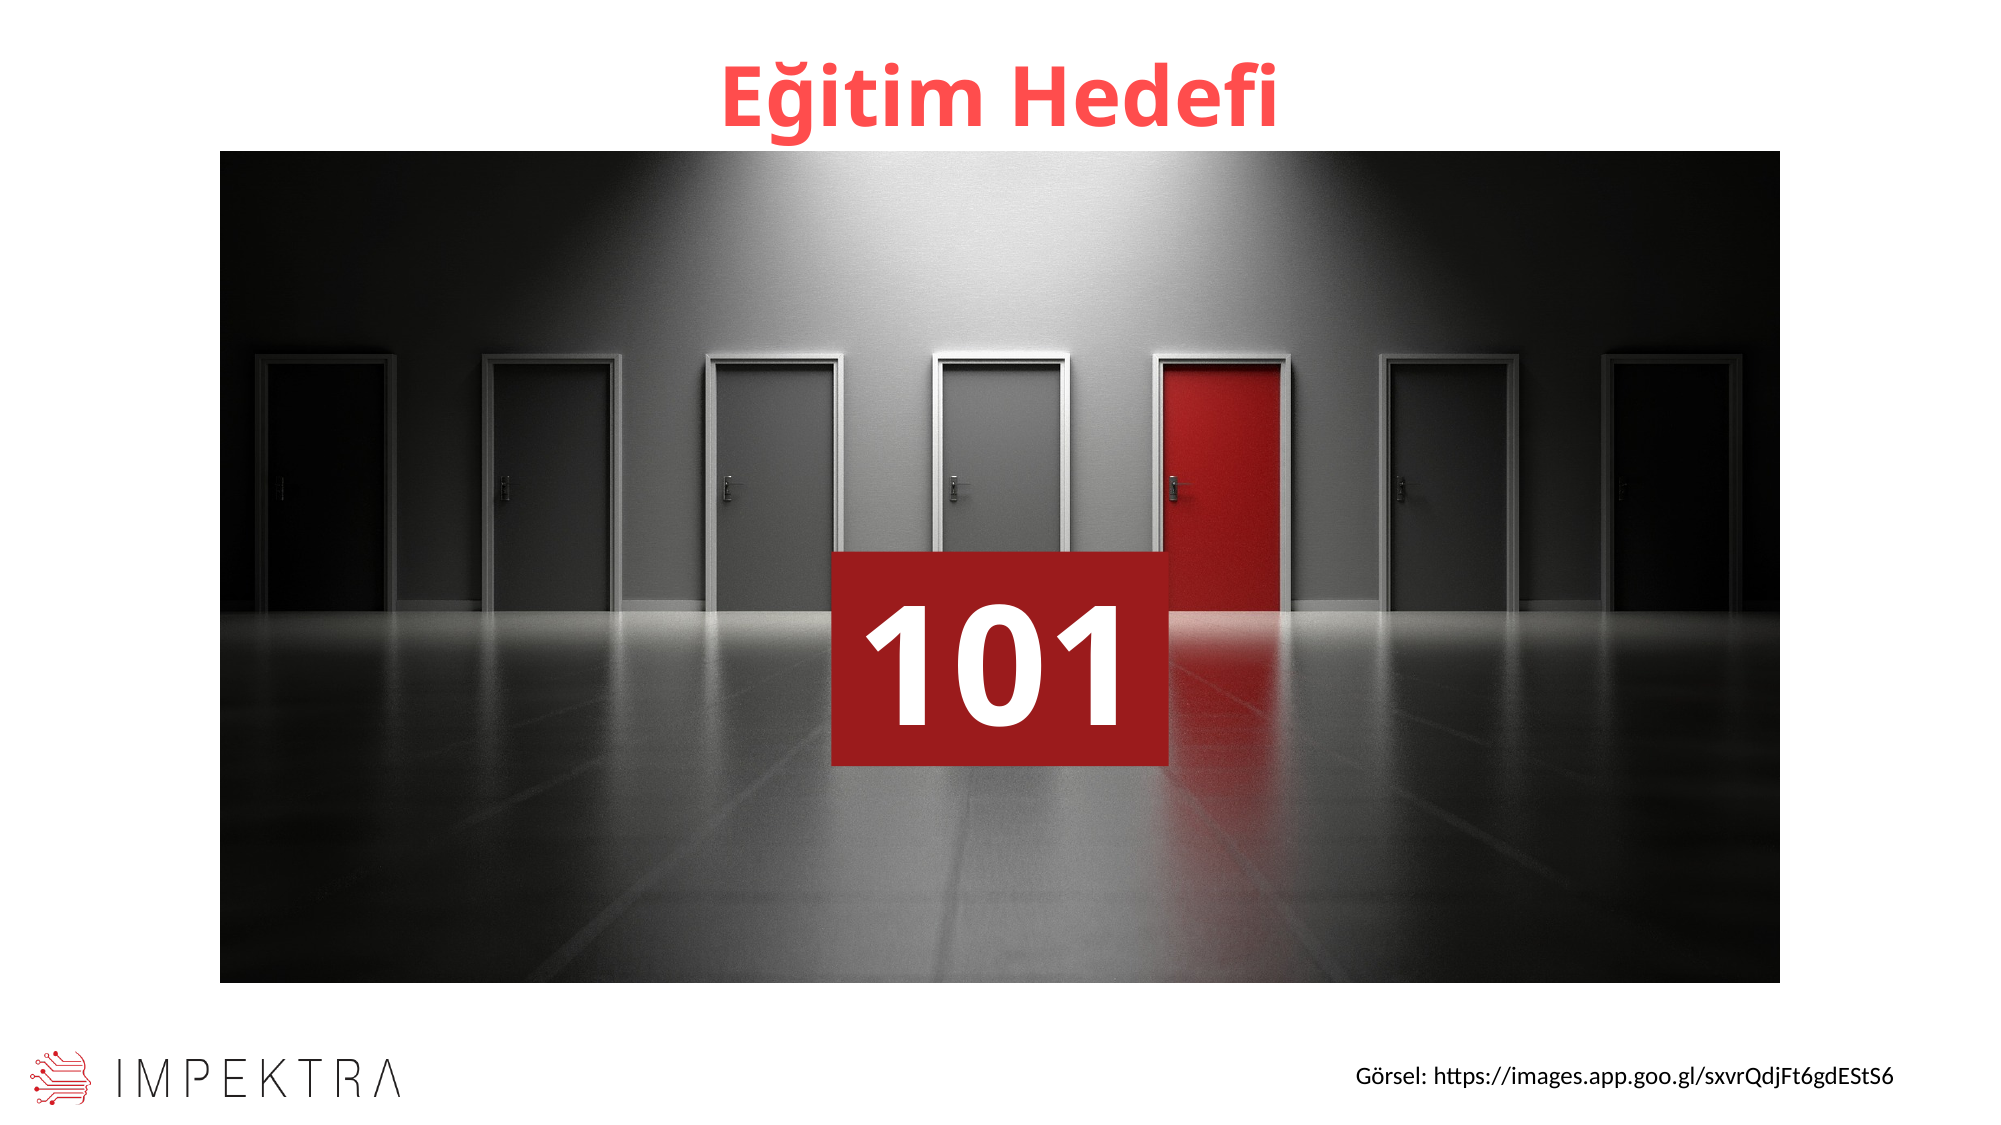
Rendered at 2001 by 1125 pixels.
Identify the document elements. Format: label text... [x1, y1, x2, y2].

text_box Görsel: https://images.app.goo.gl/sxvrQdjFt6gdEStS6 [1341, 1052, 1910, 1097]
title Eğitim Hedefi [586, 50, 1414, 151]
picture [30, 1051, 400, 1105]
picture [220, 151, 1780, 983]
